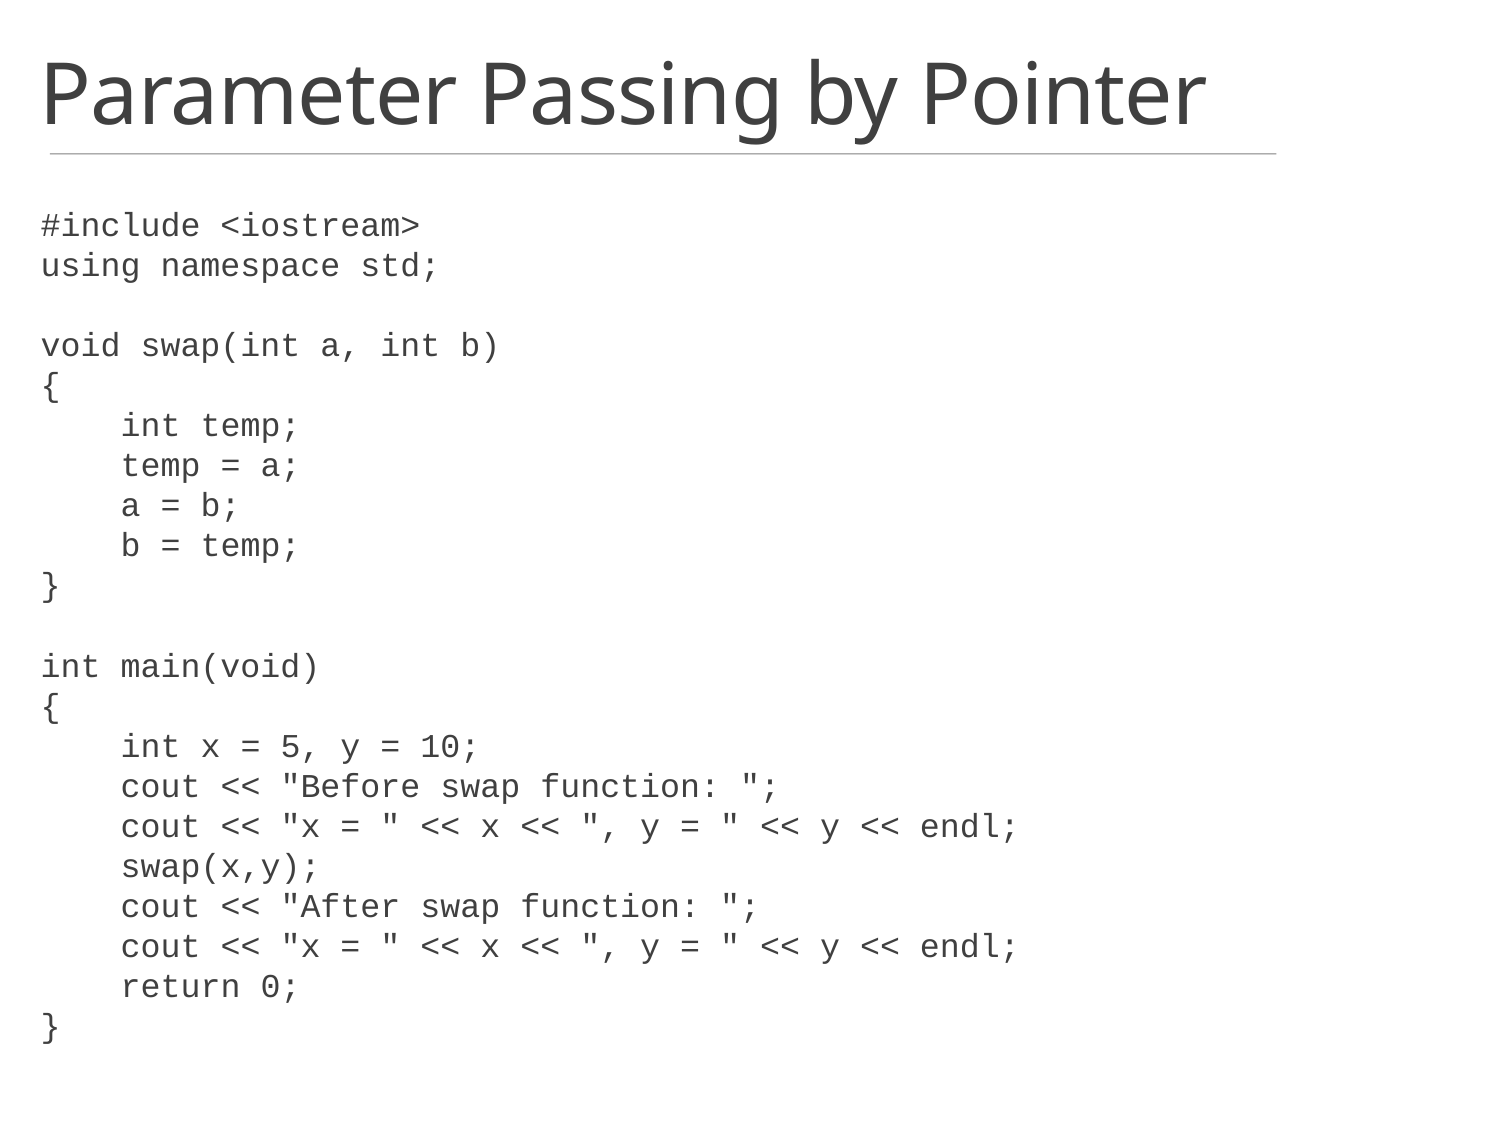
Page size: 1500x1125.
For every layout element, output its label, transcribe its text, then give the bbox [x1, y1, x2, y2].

text_box #include <iostream> using namespace std; void swap(int a, int b) { int temp; temp = a; a = b; b = temp; } int main(void) { int x = 5, y = 10; cout << "Before swap function: "; cout << "x = " << x << ", y = " << y << endl; swap(x,y); cout << "After swap function: "; cout << "x = " << x << ", y = " << y << endl; return 0; } [40, 199, 1475, 938]
text_box Parameter Passing by Pointer [24, 47, 1475, 150]
